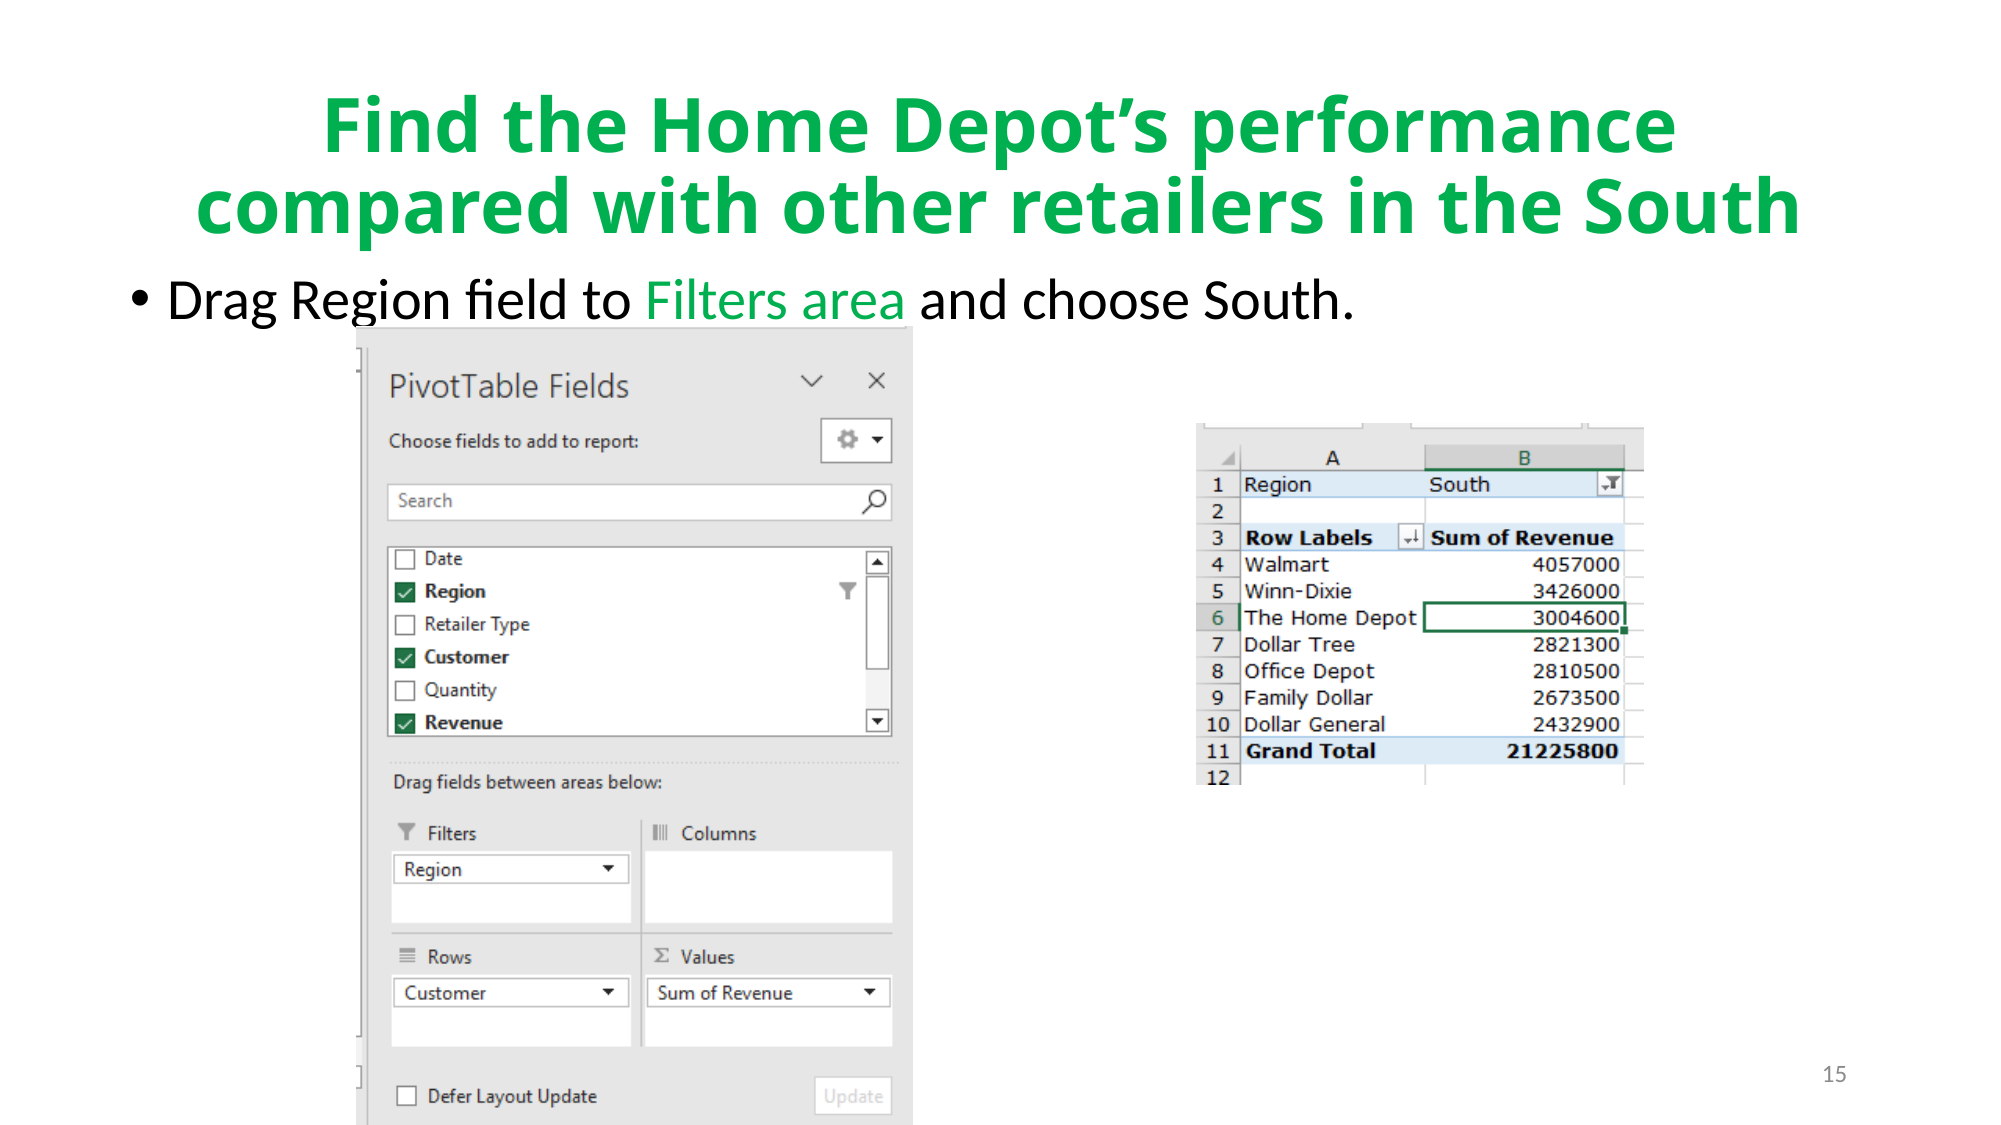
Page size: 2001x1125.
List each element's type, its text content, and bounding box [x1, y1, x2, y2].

slide_number 15 [1412, 1042, 1863, 1103]
title Find the Home Depot’s performance compared with other retailers in the South [137, 59, 1863, 278]
picture [356, 326, 913, 1125]
picture [1196, 423, 1644, 785]
list Drag Region field to Filters area and choose South. [114, 261, 1840, 976]
